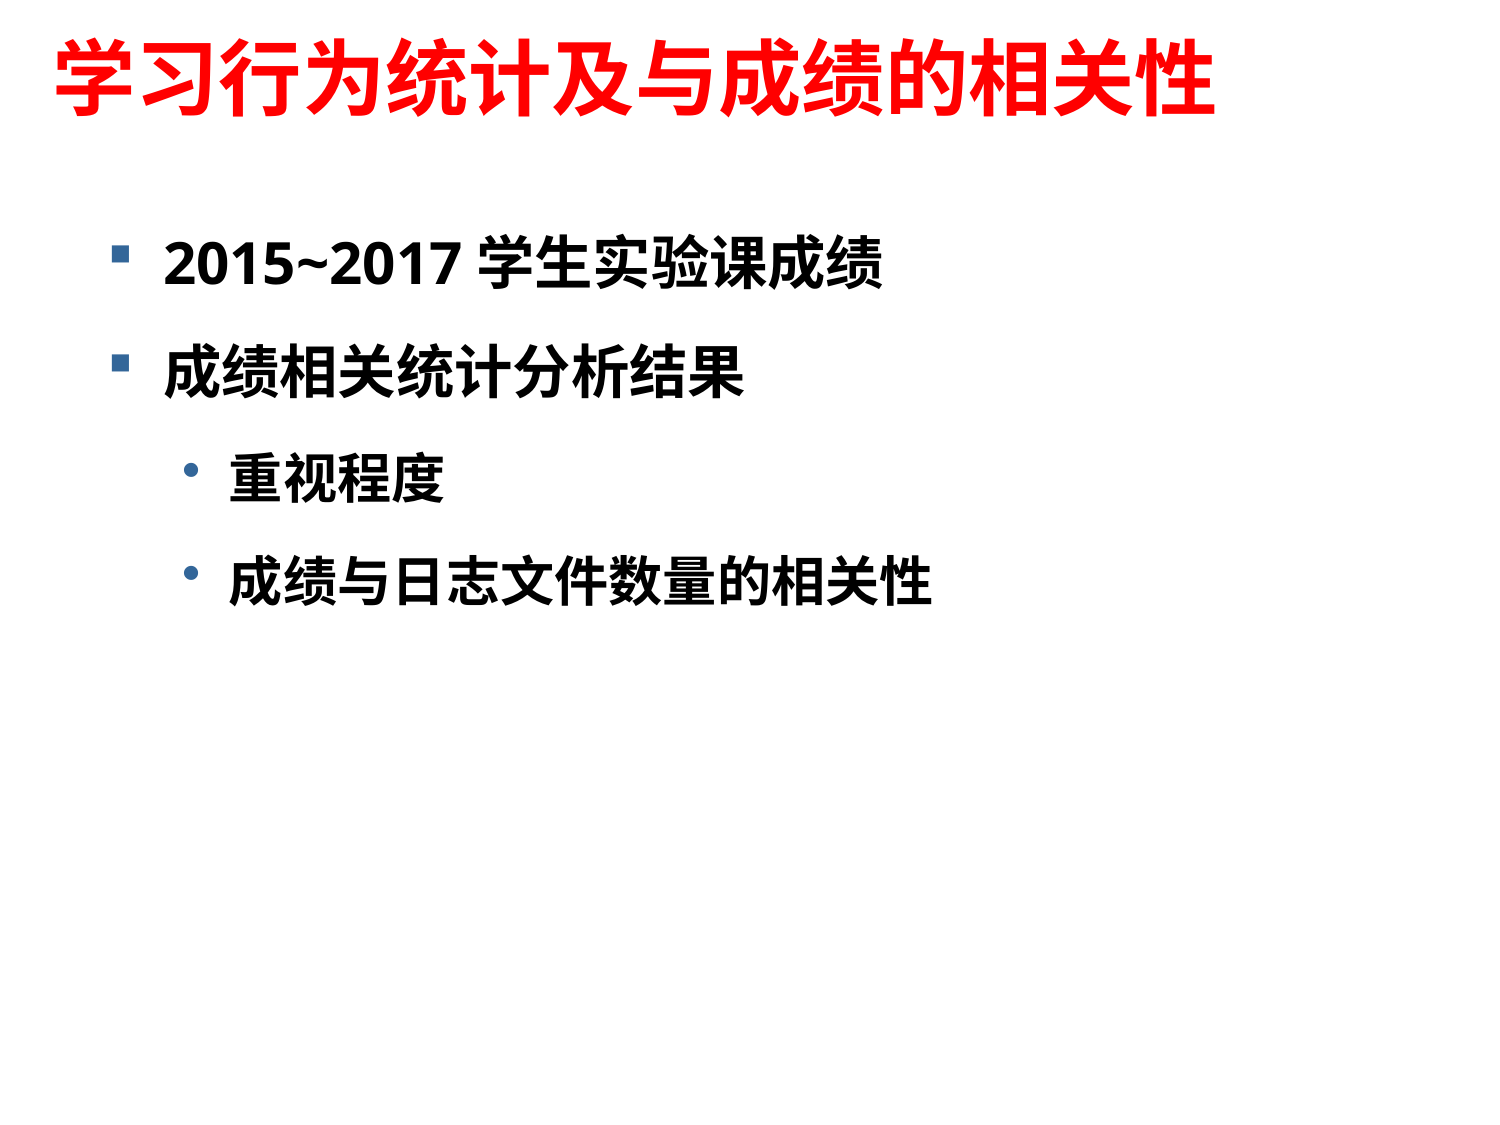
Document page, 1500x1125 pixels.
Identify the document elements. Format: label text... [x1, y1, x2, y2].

list 2015~2017学生实验课成绩 成绩相关统计分析结果 重视程度 成绩与日志文件数量的相关性 [91, 218, 1388, 1031]
title 学习行为统计及与成绩的相关性 [37, 31, 1415, 120]
